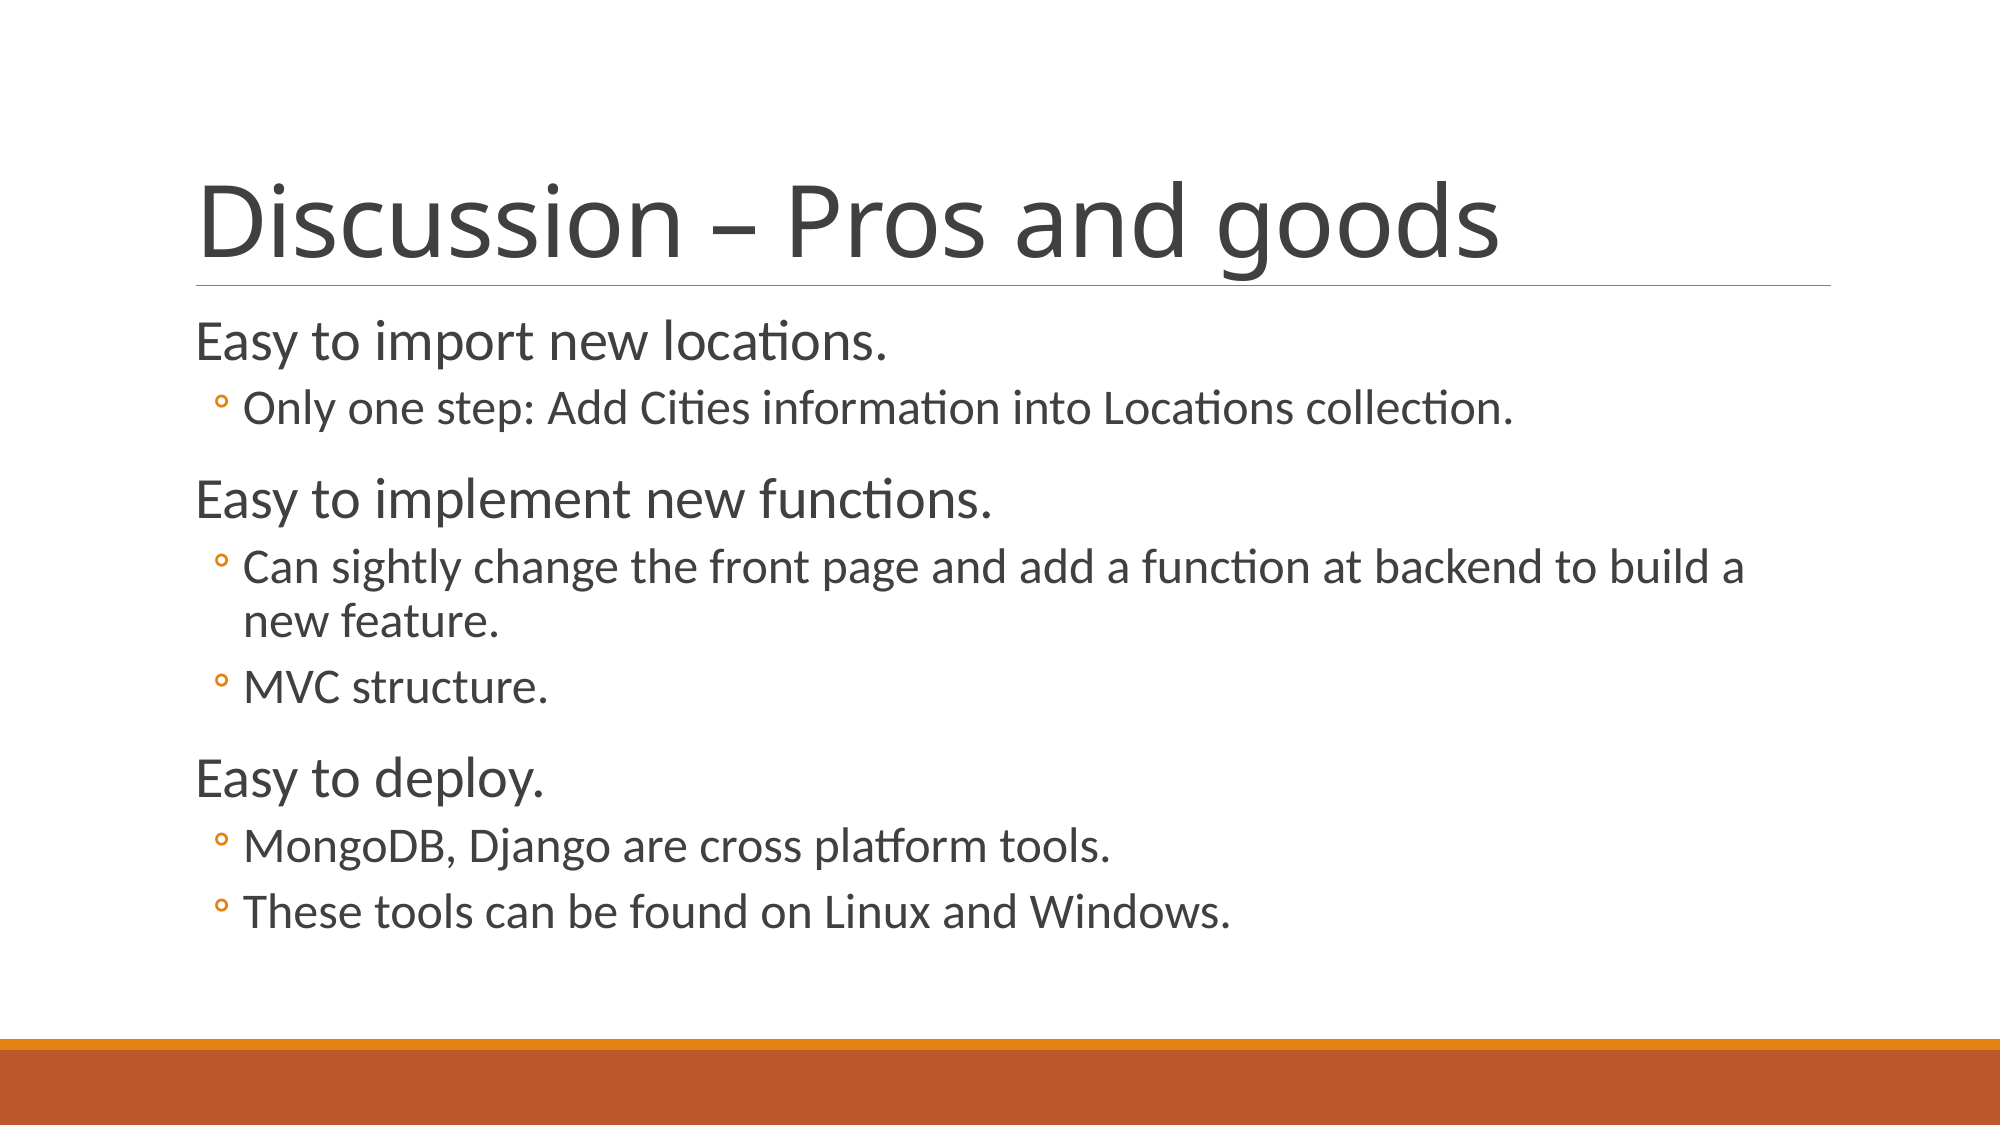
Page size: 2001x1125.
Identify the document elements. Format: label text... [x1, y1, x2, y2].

title Discussion – Pros and goods [180, 47, 1830, 285]
list Easy to import new locations. Only one step: Add Cities information into Locations collection. Easy to implement new functions. Can sightly change the front page and add a function at backend to build a new feature. MVC structure. Easy to deploy. MongoDB, Django are cross platform tools. These tools can be found on Linux and Windows. [180, 302, 1830, 963]
